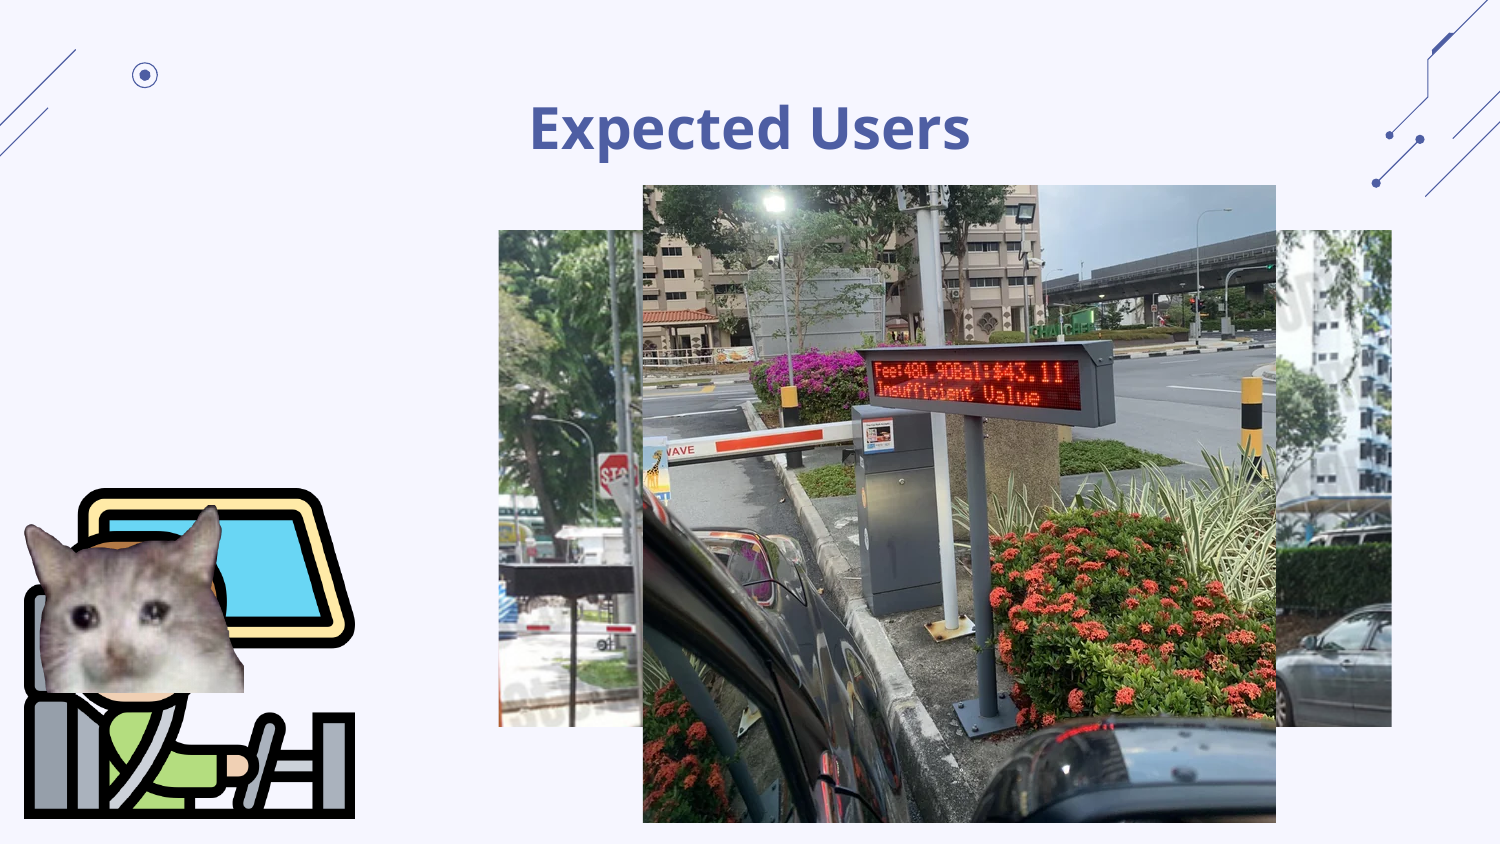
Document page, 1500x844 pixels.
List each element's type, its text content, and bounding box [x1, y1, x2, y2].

title Expected Users [128, 91, 1372, 177]
picture [24, 488, 355, 819]
picture [498, 184, 1392, 823]
